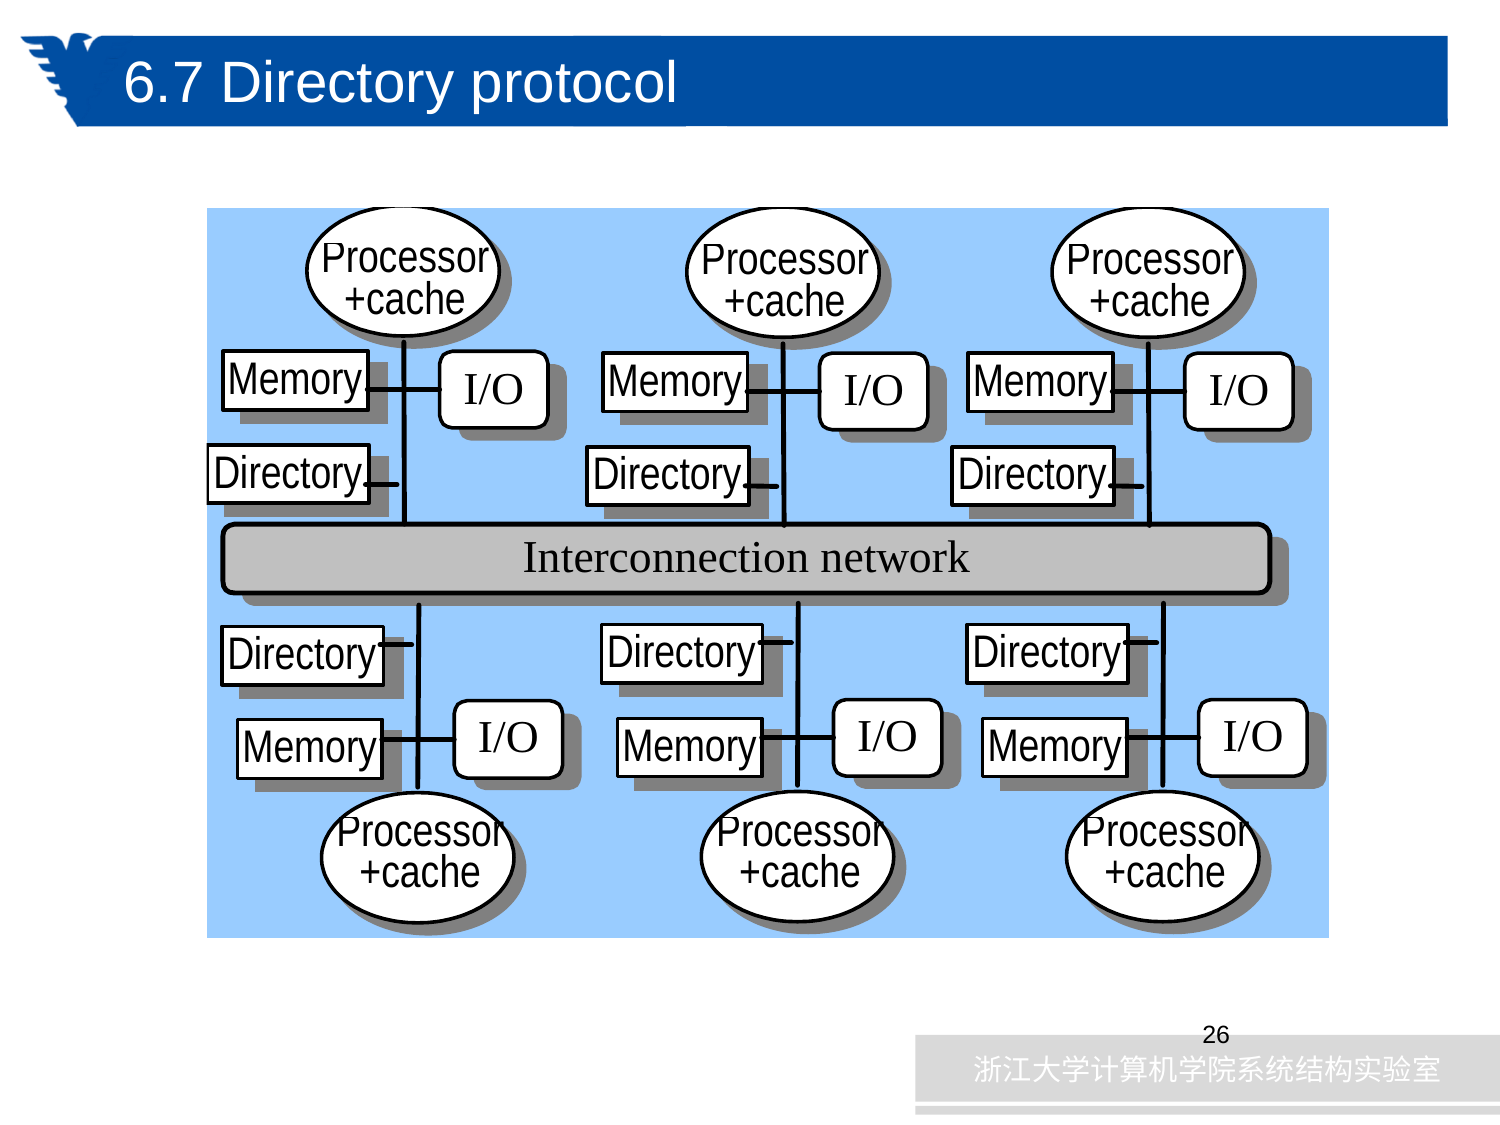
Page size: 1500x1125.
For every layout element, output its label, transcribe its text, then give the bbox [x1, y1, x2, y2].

title 6.7 Directory protocol [108, 38, 1406, 122]
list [206, 207, 1330, 939]
picture [5, 18, 148, 127]
slide_number 26 [1187, 1011, 1500, 1087]
